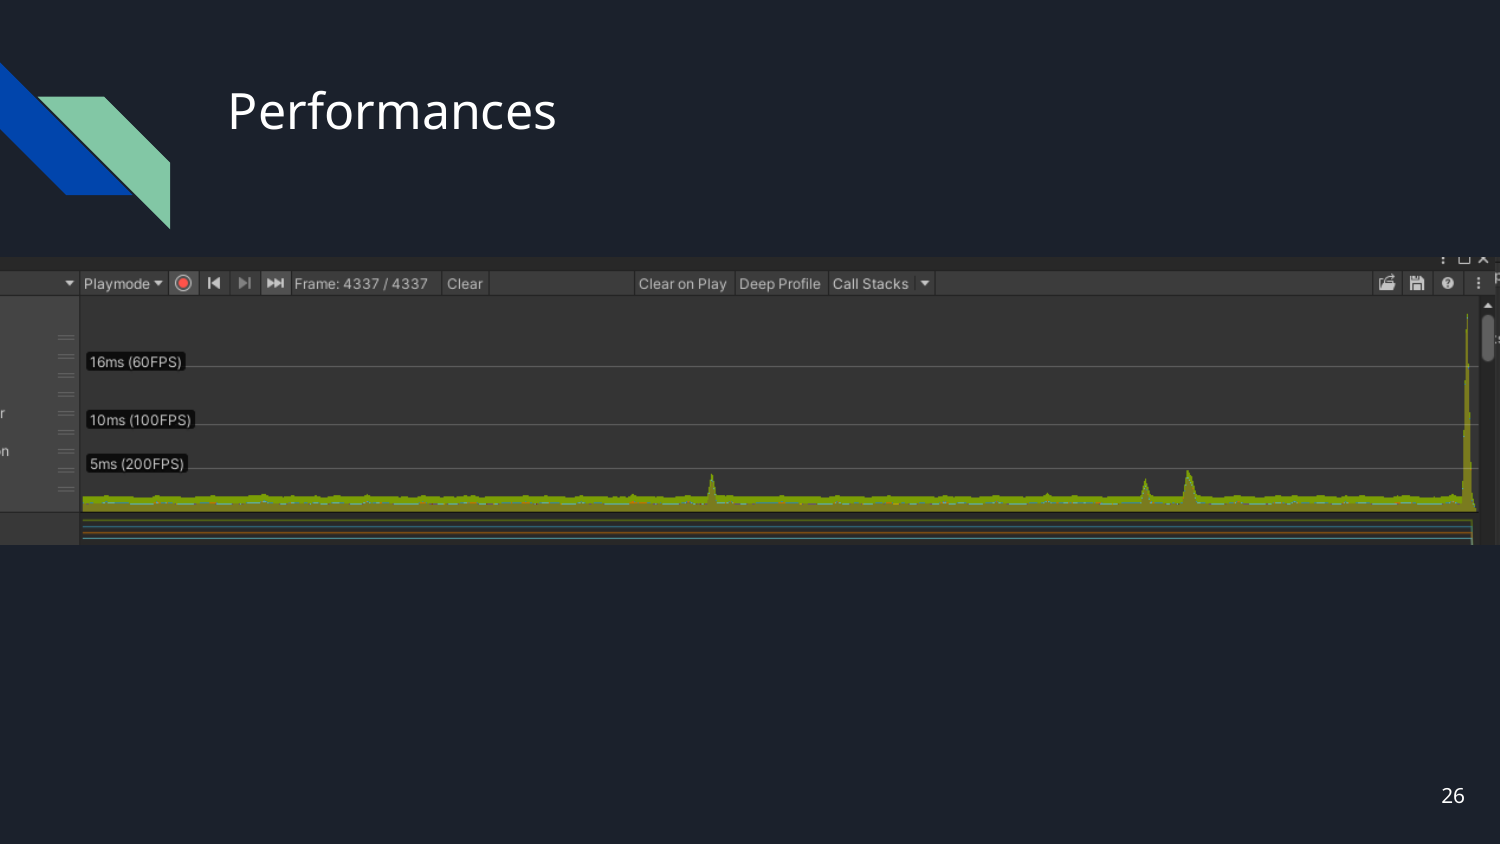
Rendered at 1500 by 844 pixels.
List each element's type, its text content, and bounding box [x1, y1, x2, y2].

title Performances [212, 64, 1368, 215]
slide_number ‹#› [1389, 764, 1480, 830]
picture [0, 256, 1500, 545]
